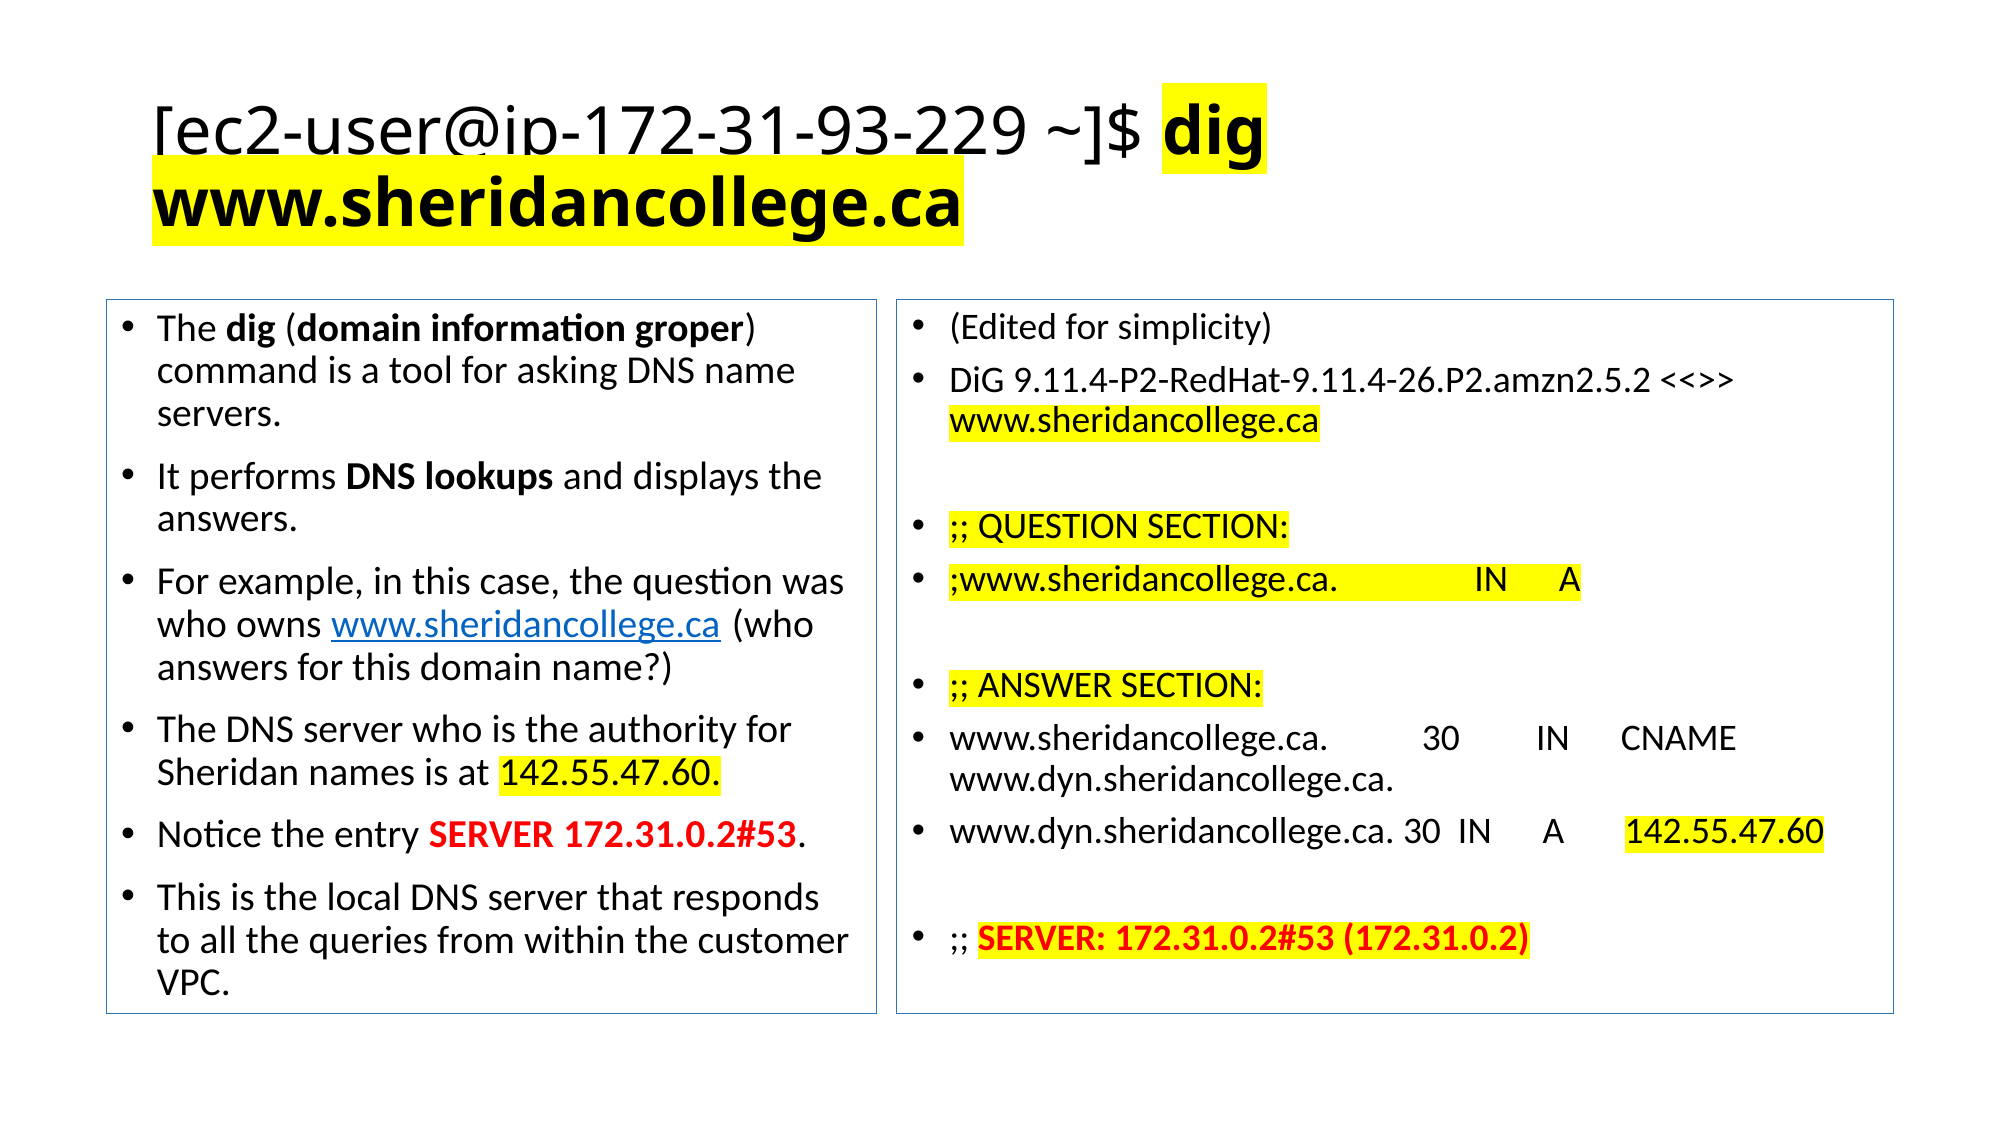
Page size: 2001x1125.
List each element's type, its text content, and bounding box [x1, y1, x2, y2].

title [ec2-user@ip-172-31-93-229 ~]$ dig www.sheridancollege.ca [137, 59, 1863, 278]
list The dig (domain information groper) command is a tool for asking DNS name servers. It performs DNS lookups and displays the answers. For example, in this case, the question was who owns www.sheridancollege.ca (who answers for this domain name?) The DNS server who is the authority for Sheridan names is at 142.55.47.60. Notice the entry SERVER 172.31.0.2#53. This is the local DNS server that responds to all the queries from within the customer VPC. [106, 299, 877, 1014]
list (Edited for simplicity) DiG 9.11.4-P2-RedHat-9.11.4-26.P2.amzn2.5.2 <<>> www.sheridancollege.ca ;; QUESTION SECTION: ;www.sheridancollege.ca. IN A ;; ANSWER SECTION: www.sheridancollege.ca. 30 IN CNAME www.dyn.sheridancollege.ca. www.dyn.sheridancollege.ca. 30 IN A 142.55.47.60 ;; SERVER: 172.31.0.2#53 (172.31.0.2) [896, 299, 1894, 1014]
